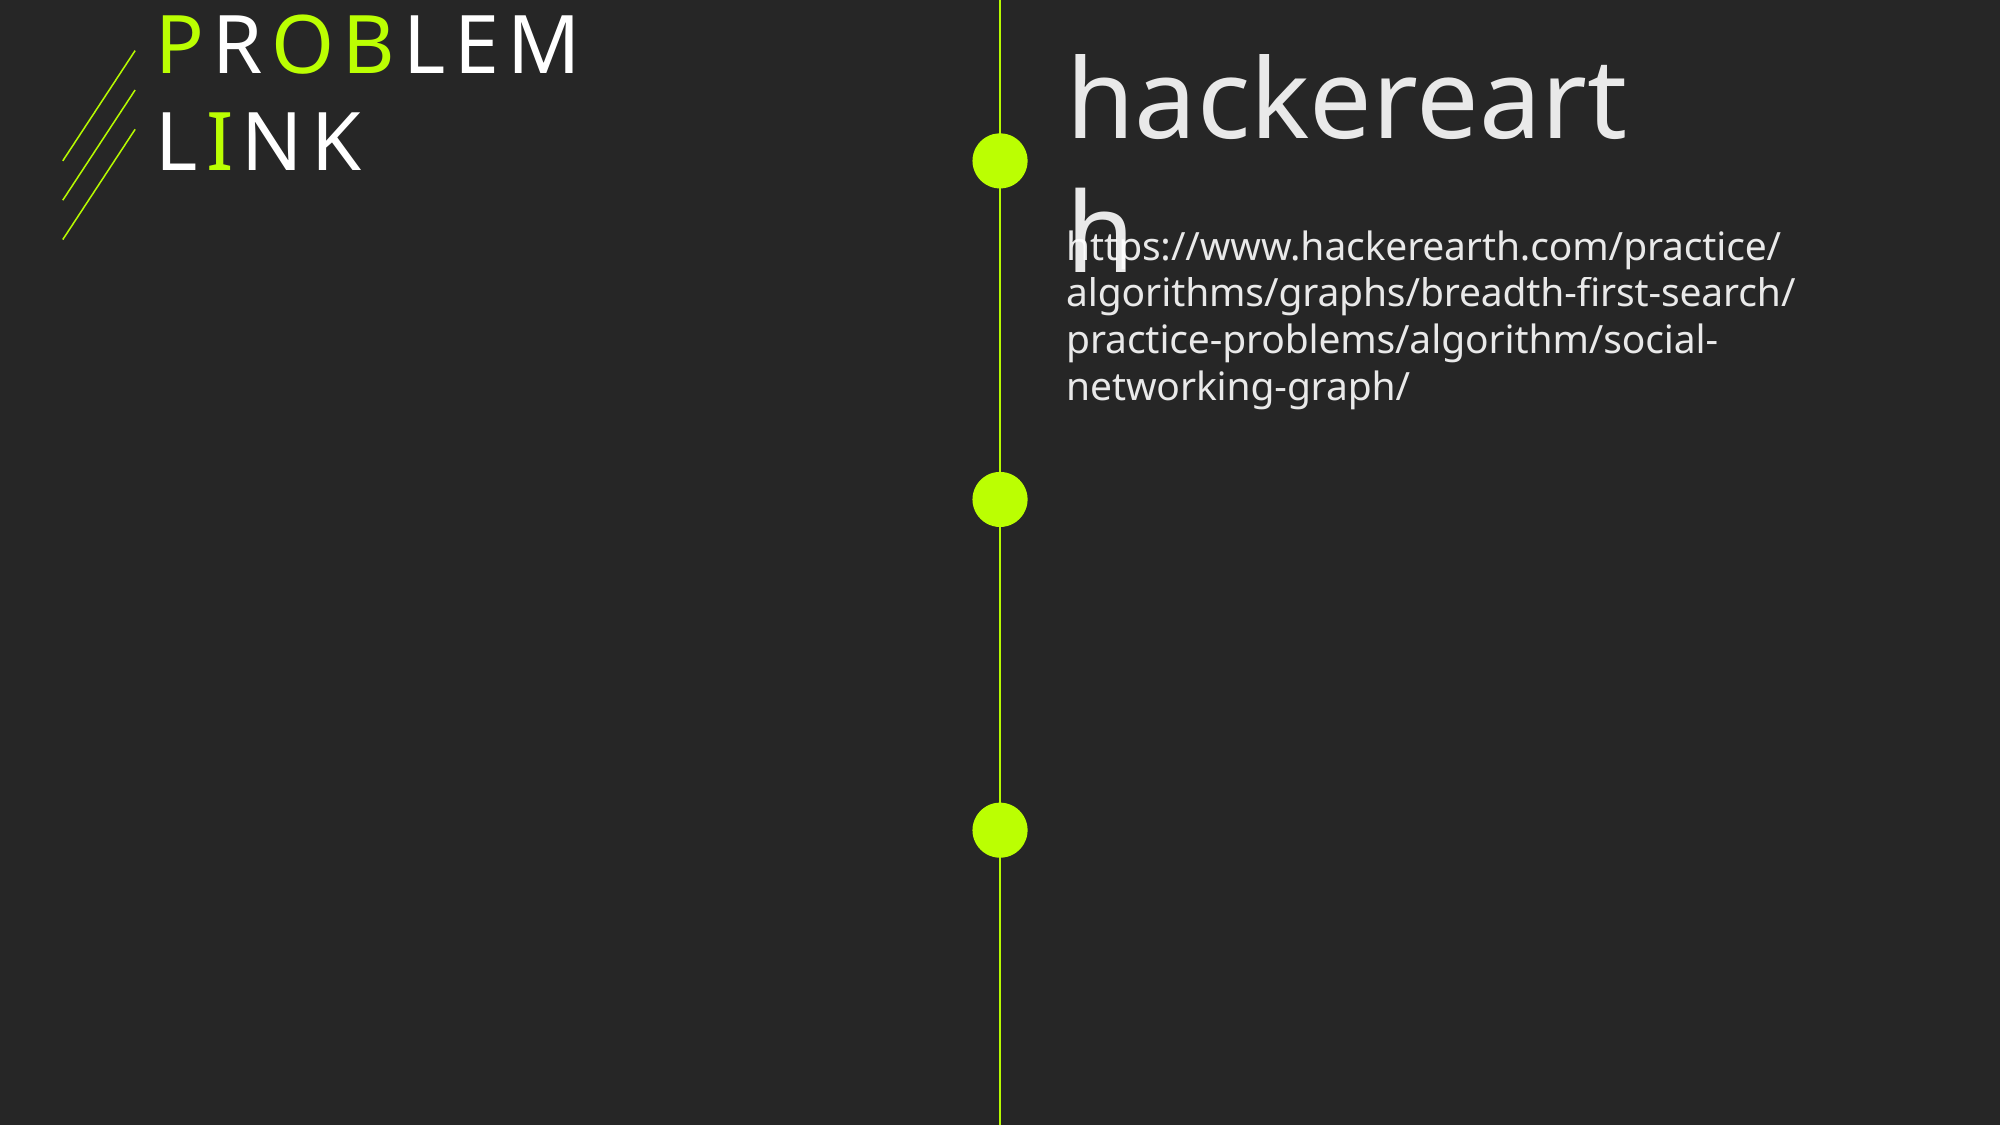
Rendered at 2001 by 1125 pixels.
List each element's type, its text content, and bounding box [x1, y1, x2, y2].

list hackerearth [1039, 90, 1714, 208]
title PROBLEM LINK [128, 0, 807, 201]
list https://www.hackerearth.com/practice/algorithms/graphs/breadth-first-search/practice-problems/algorithm/social-networking-graph/ [1039, 208, 1945, 390]
